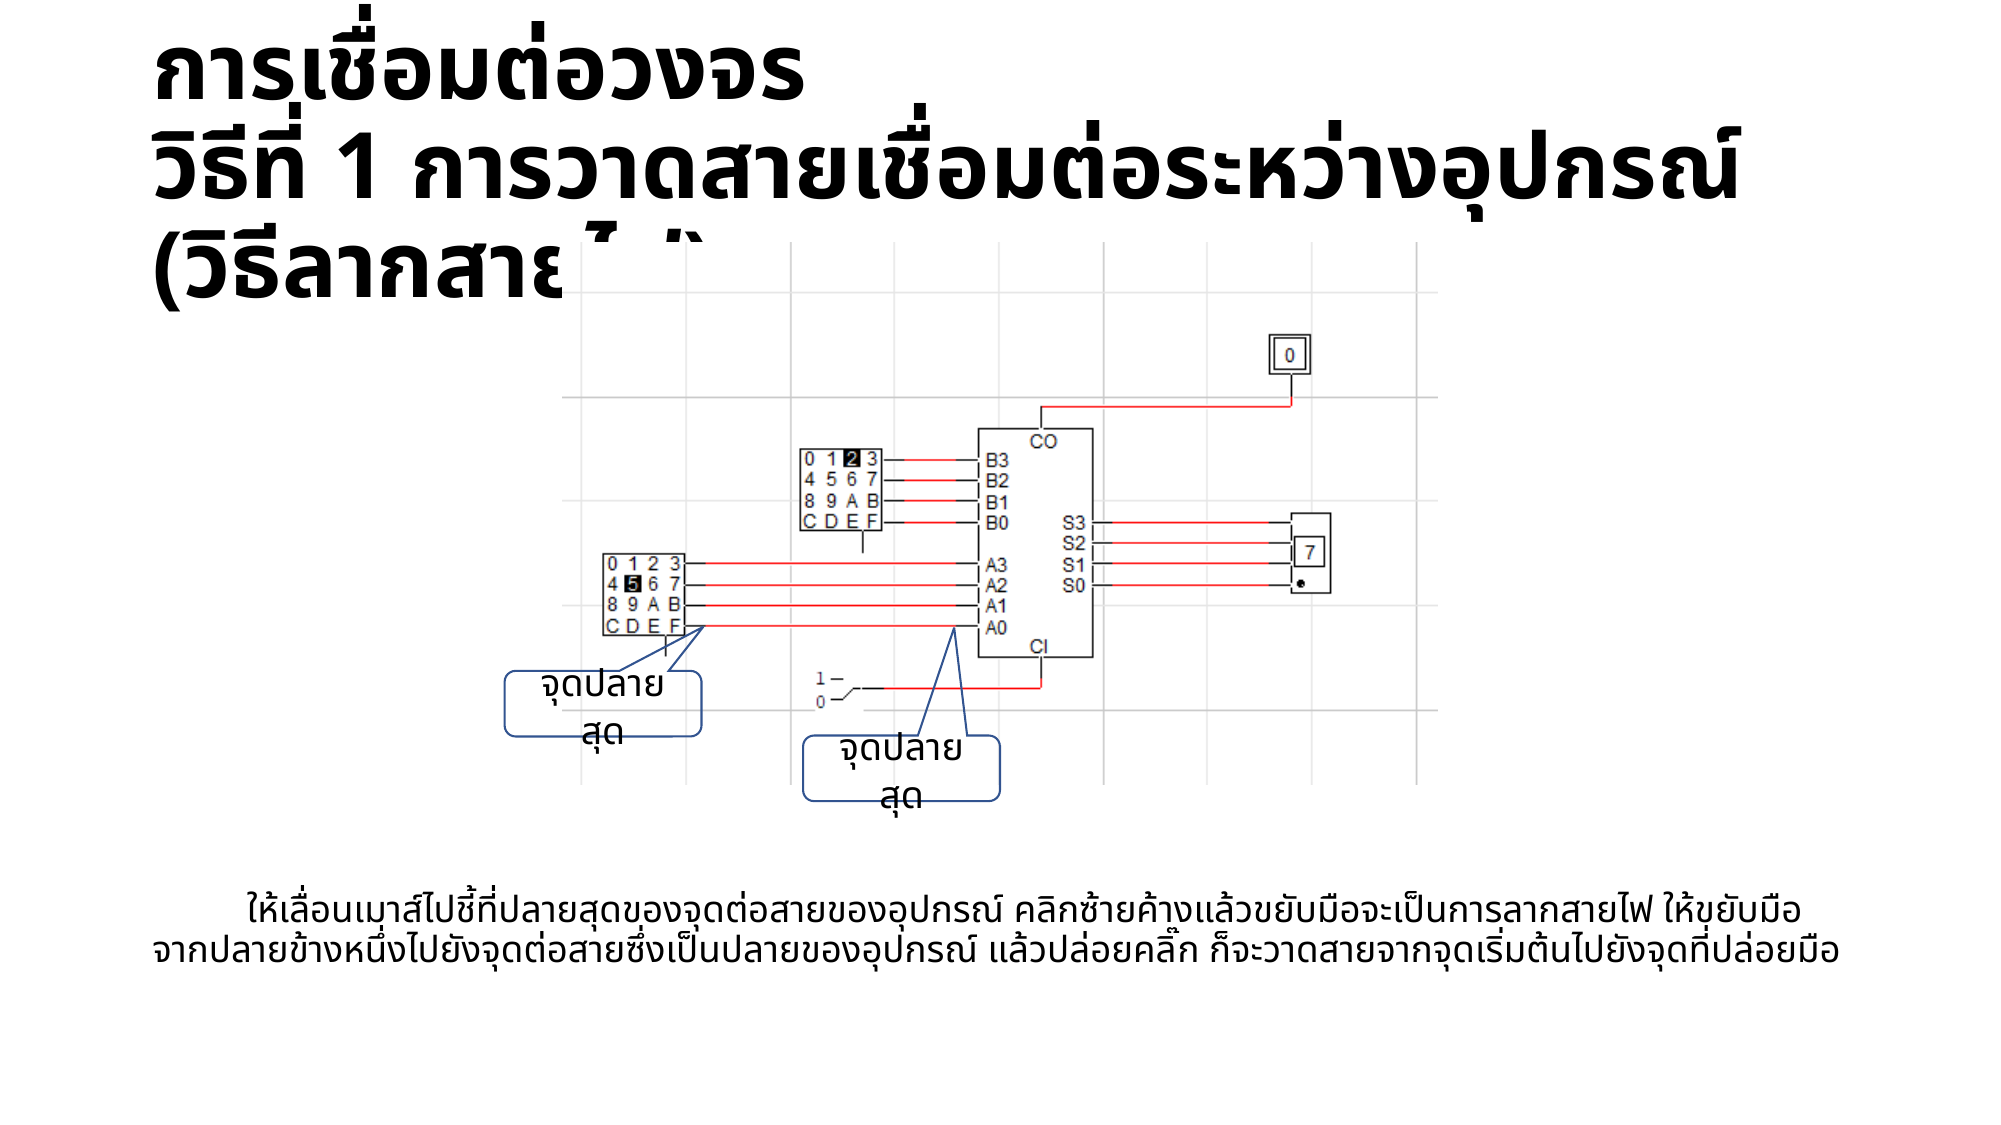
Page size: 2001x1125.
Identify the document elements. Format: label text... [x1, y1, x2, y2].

text_box จุดปลายสุด [802, 785, 1002, 803]
text_box จุดปลายสุด [503, 669, 562, 738]
list ให้เลื่อนเมาส์ไปชี้ที่ปลายสุดของจุดต่อสายของอุปกรณ์ คลิกซ้ายค้างแล้วขยับมือจะเป็นการลากสายไฟ ให้ขยับมือจากปลายข้างหนึ่งไปยังจุดต่อสายซึ่งเป็นปลายของอุปกรณ์ แล้วปล่อยคลิ๊ก ก็จะวาดสายจากจุดเริ่มต้นไปยังจุดที่ปล่อยมือ [137, 883, 1863, 1014]
title การเชื่อมต่อวงจร วิธีที่ 1 การวาดสายเชื่อมต่อระหว่างอุปกรณ์ (วิธีลากสายไฟ) [137, 59, 1863, 278]
picture [562, 242, 1438, 785]
